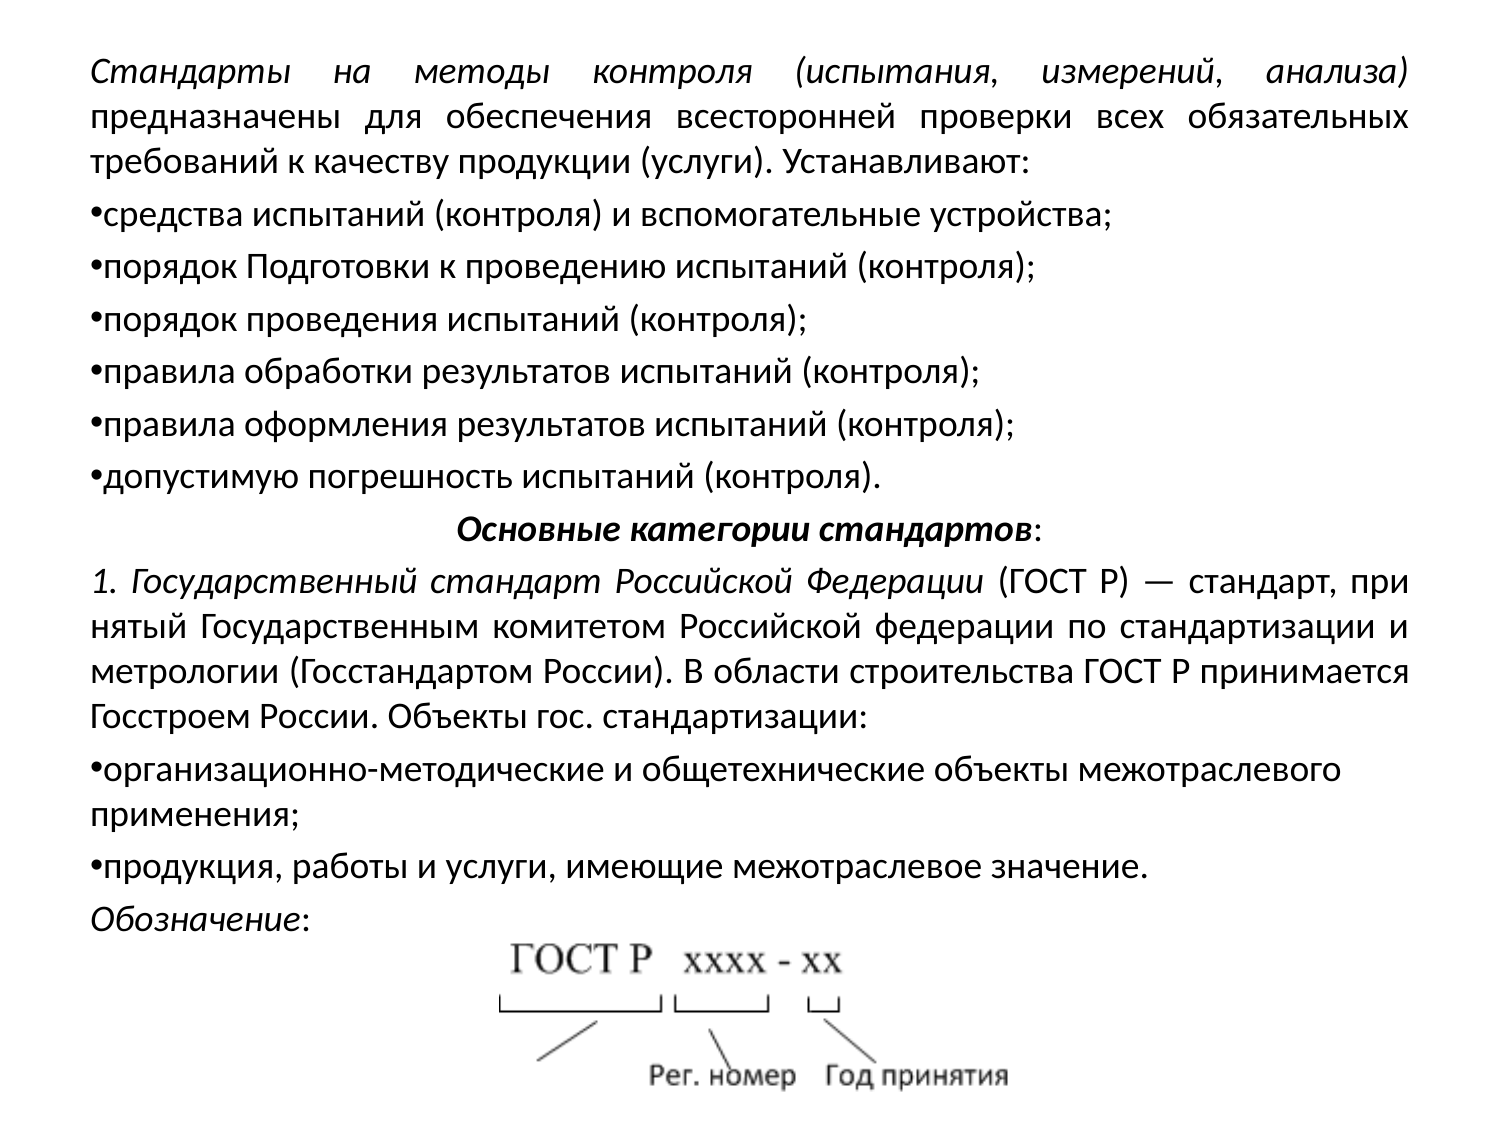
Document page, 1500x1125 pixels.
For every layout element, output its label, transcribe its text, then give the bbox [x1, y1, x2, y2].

picture [499, 928, 1011, 1095]
list Стандарты на методы контроля (испытания, измерений, анализа) предназначены для обеспечения всесторонней проверки всех обязательных требований к качеству продукции (услуги). Устанавливают: средства испытаний (контроля) и вспомогательные устройства; порядок Подготовки к проведению испытаний (контроля); порядок проведения испытаний (контроля); правила обработки результатов испытаний (контроля); правила оформления результатов испытаний (контроля); допустимую погрешность испытаний (контроля). Основные категории стандартов: 1. Государственный стандарт Российской Федерации (ГОСТ Р) — стандарт, при­нятый Государственным комитетом Российской федерации по стандартизации и метрологии (Госстандартом России). В области строительства ГОСТ Р прини­мается Госстроем России. Объекты гос. стандартизации: организационно-методические и общетехнические объекты межотраслевого применения; продукция, работы и услуги, имеющие межотраслевое значение. Обозначение: [74, 40, 1426, 1095]
